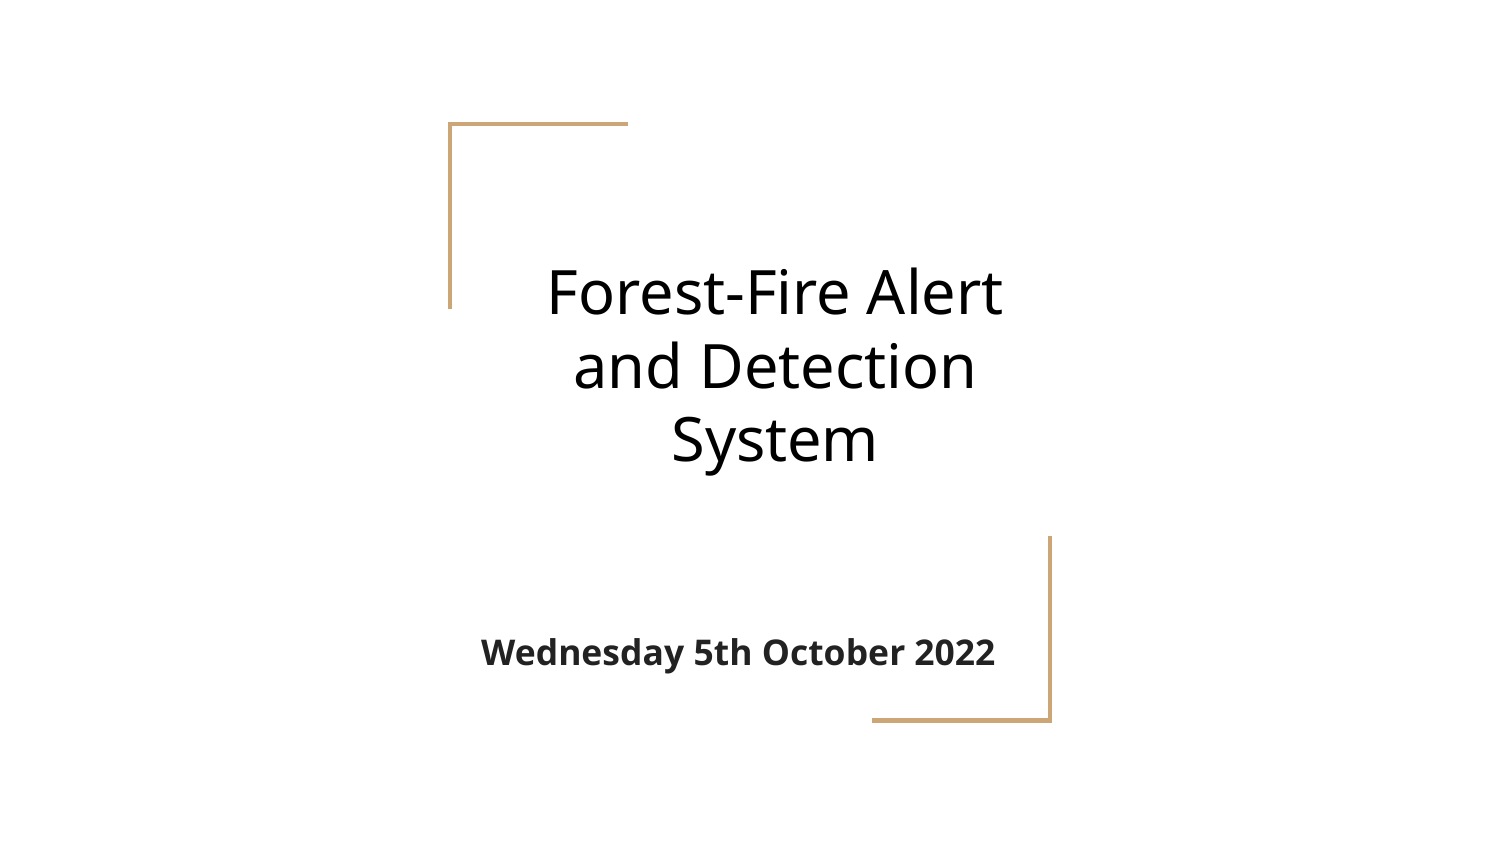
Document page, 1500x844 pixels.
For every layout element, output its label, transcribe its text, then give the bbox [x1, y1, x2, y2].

text_box Wednesday 5th October 2022 [462, 614, 1015, 688]
title Forest-Fire Alert and Detection System [499, 236, 1052, 490]
